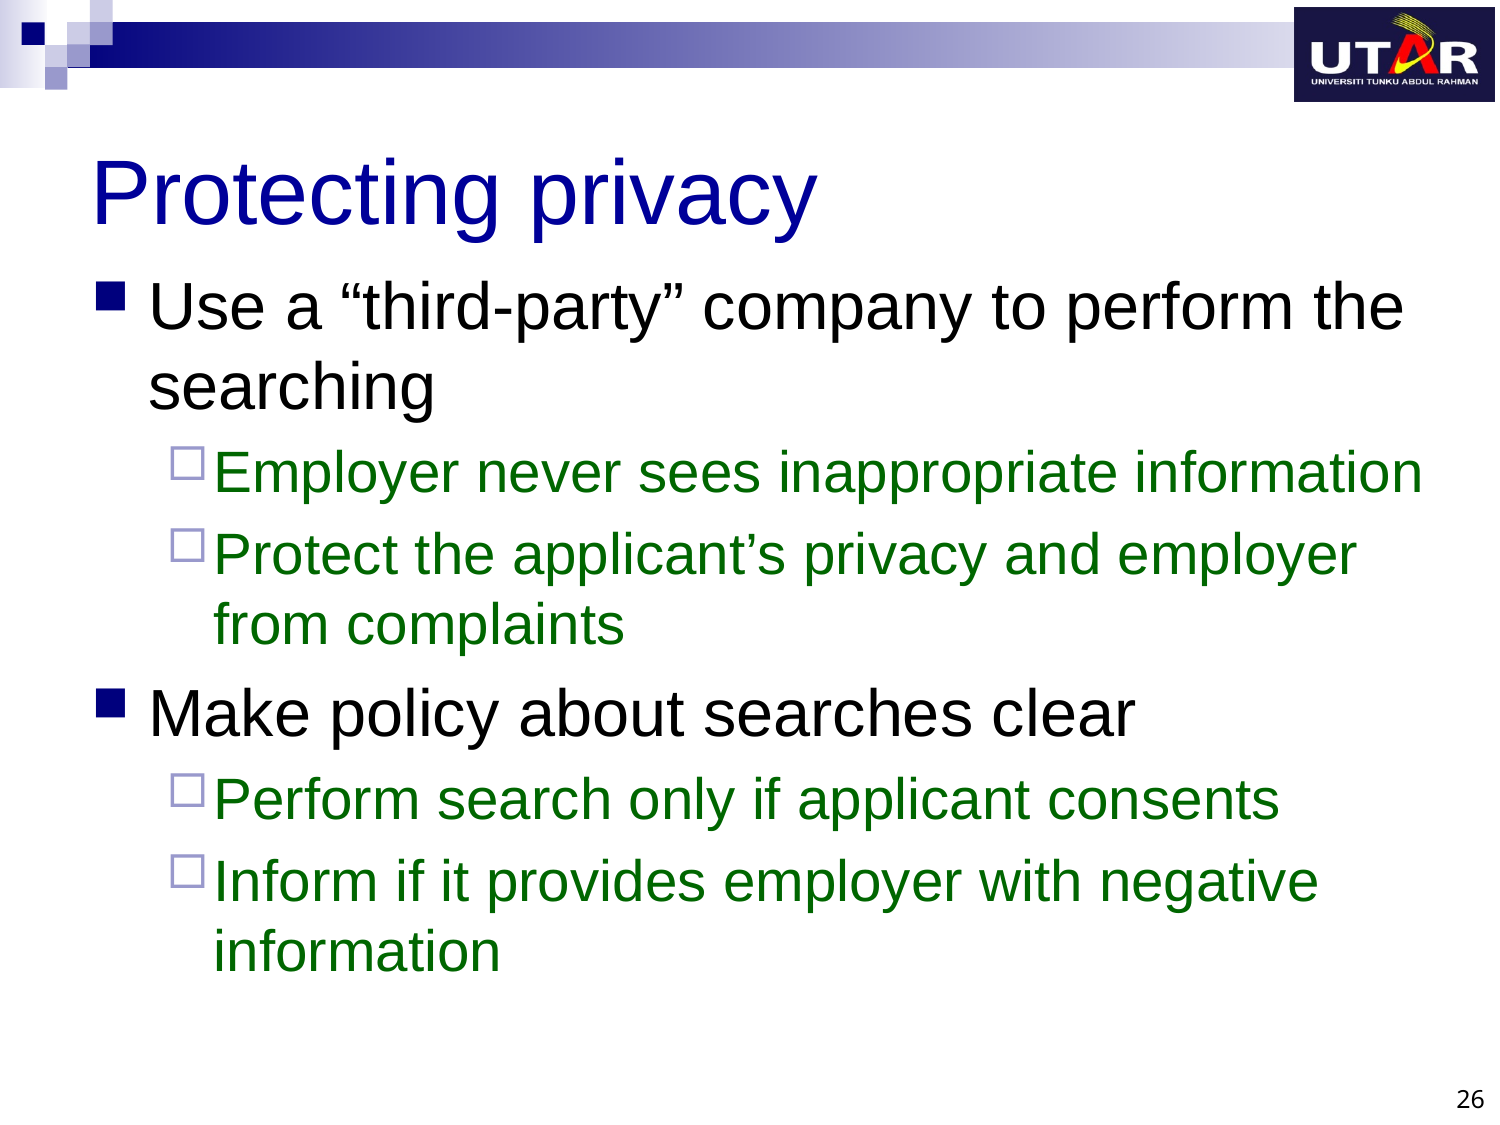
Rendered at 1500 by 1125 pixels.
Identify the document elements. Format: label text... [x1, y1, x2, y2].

title Protecting privacy [75, 75, 1425, 300]
list Use a “third-party” company to perform the searching Employer never sees inappropriate information Protect the applicant’s privacy and employer from complaints Make policy about searches clear Perform search only if applicant consents Inform if it provides employer with negative information [76, 255, 1459, 1083]
picture [1294, 7, 1495, 102]
slide_number 26 [1149, 1049, 1500, 1125]
